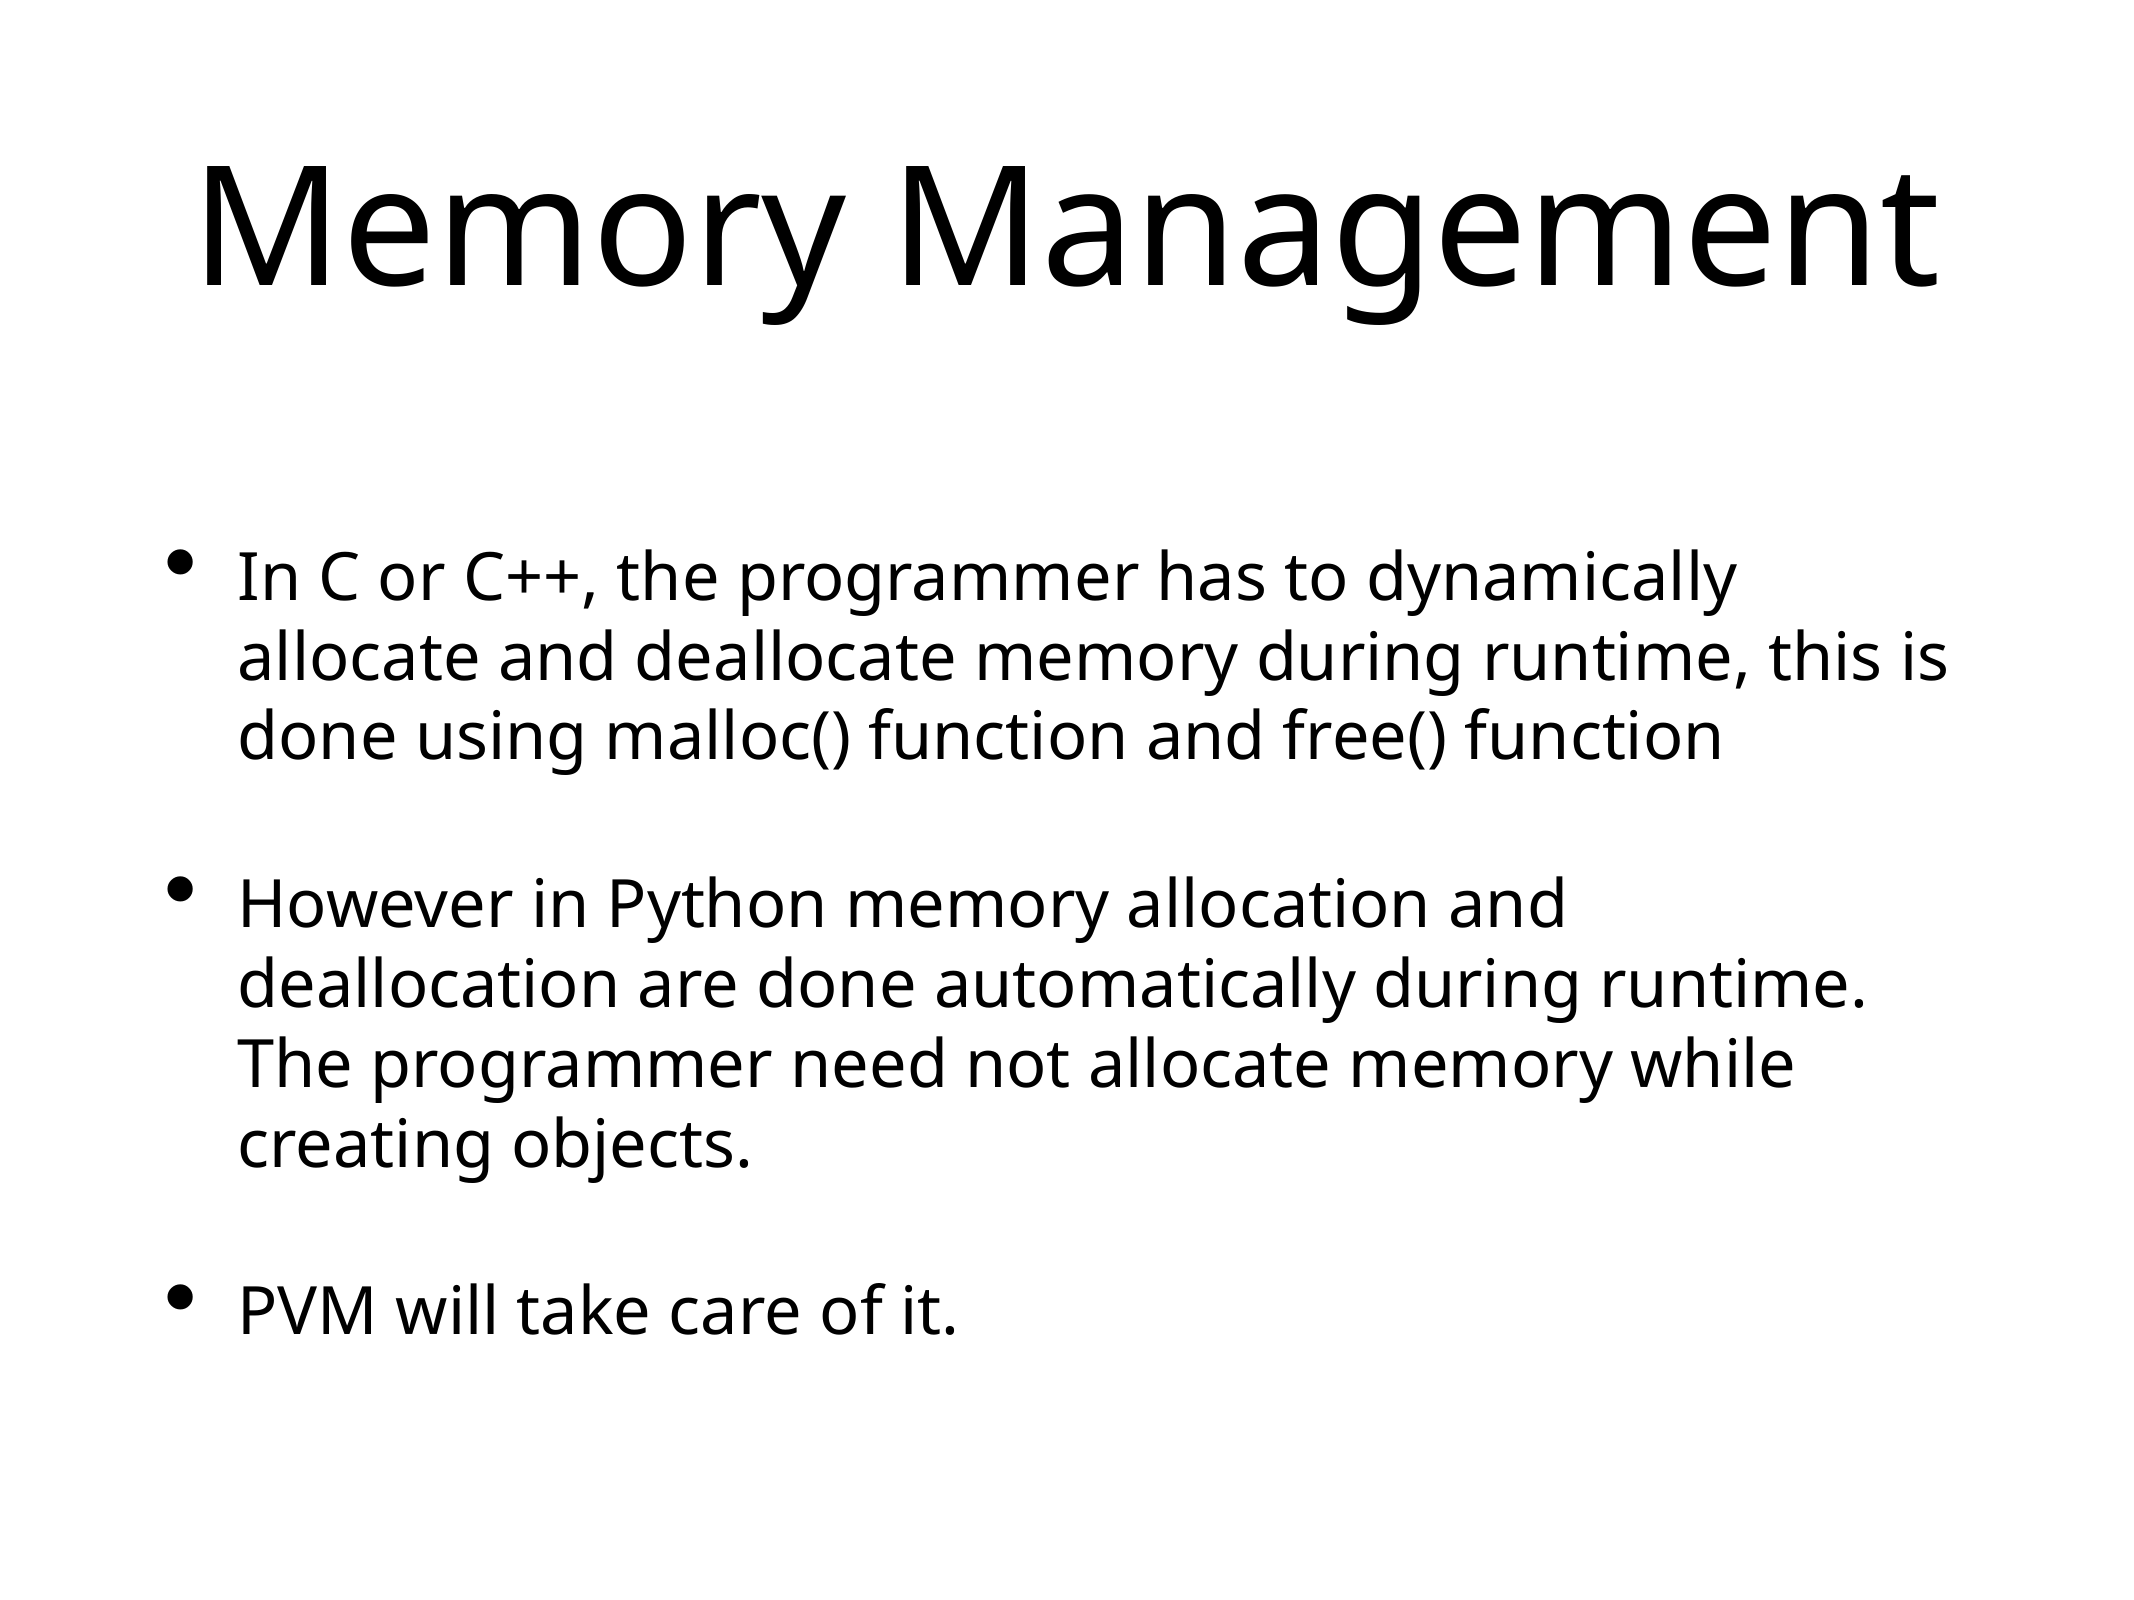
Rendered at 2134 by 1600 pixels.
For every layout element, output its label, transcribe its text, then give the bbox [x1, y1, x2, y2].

list In C or C++, the programmer has to dynamically allocate and deallocate memory during runtime, this is done using malloc() function and free() function However in Python memory allocation and deallocation are done automatically during runtime. The programmer need not allocate memory while creating objects. PVM will take care of it. [155, 424, 1978, 1457]
title Memory Management [155, 41, 1978, 397]
